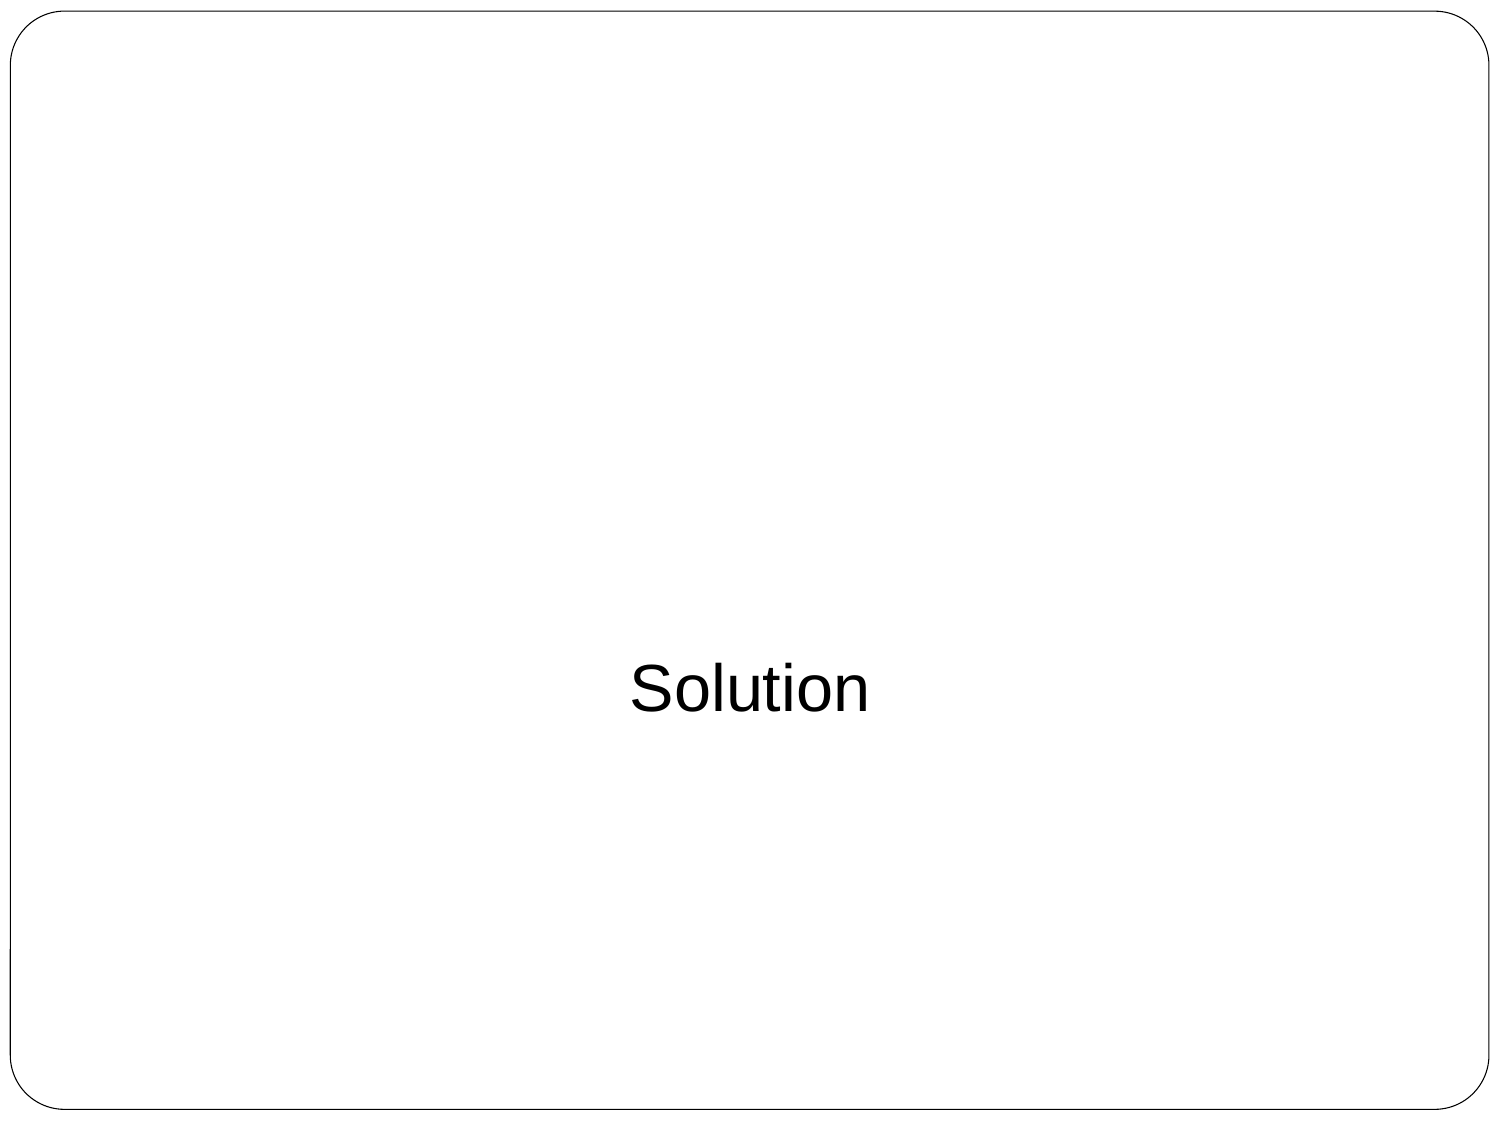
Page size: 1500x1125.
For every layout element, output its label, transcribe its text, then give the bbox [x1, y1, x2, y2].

subtitle Solution [225, 637, 1275, 925]
